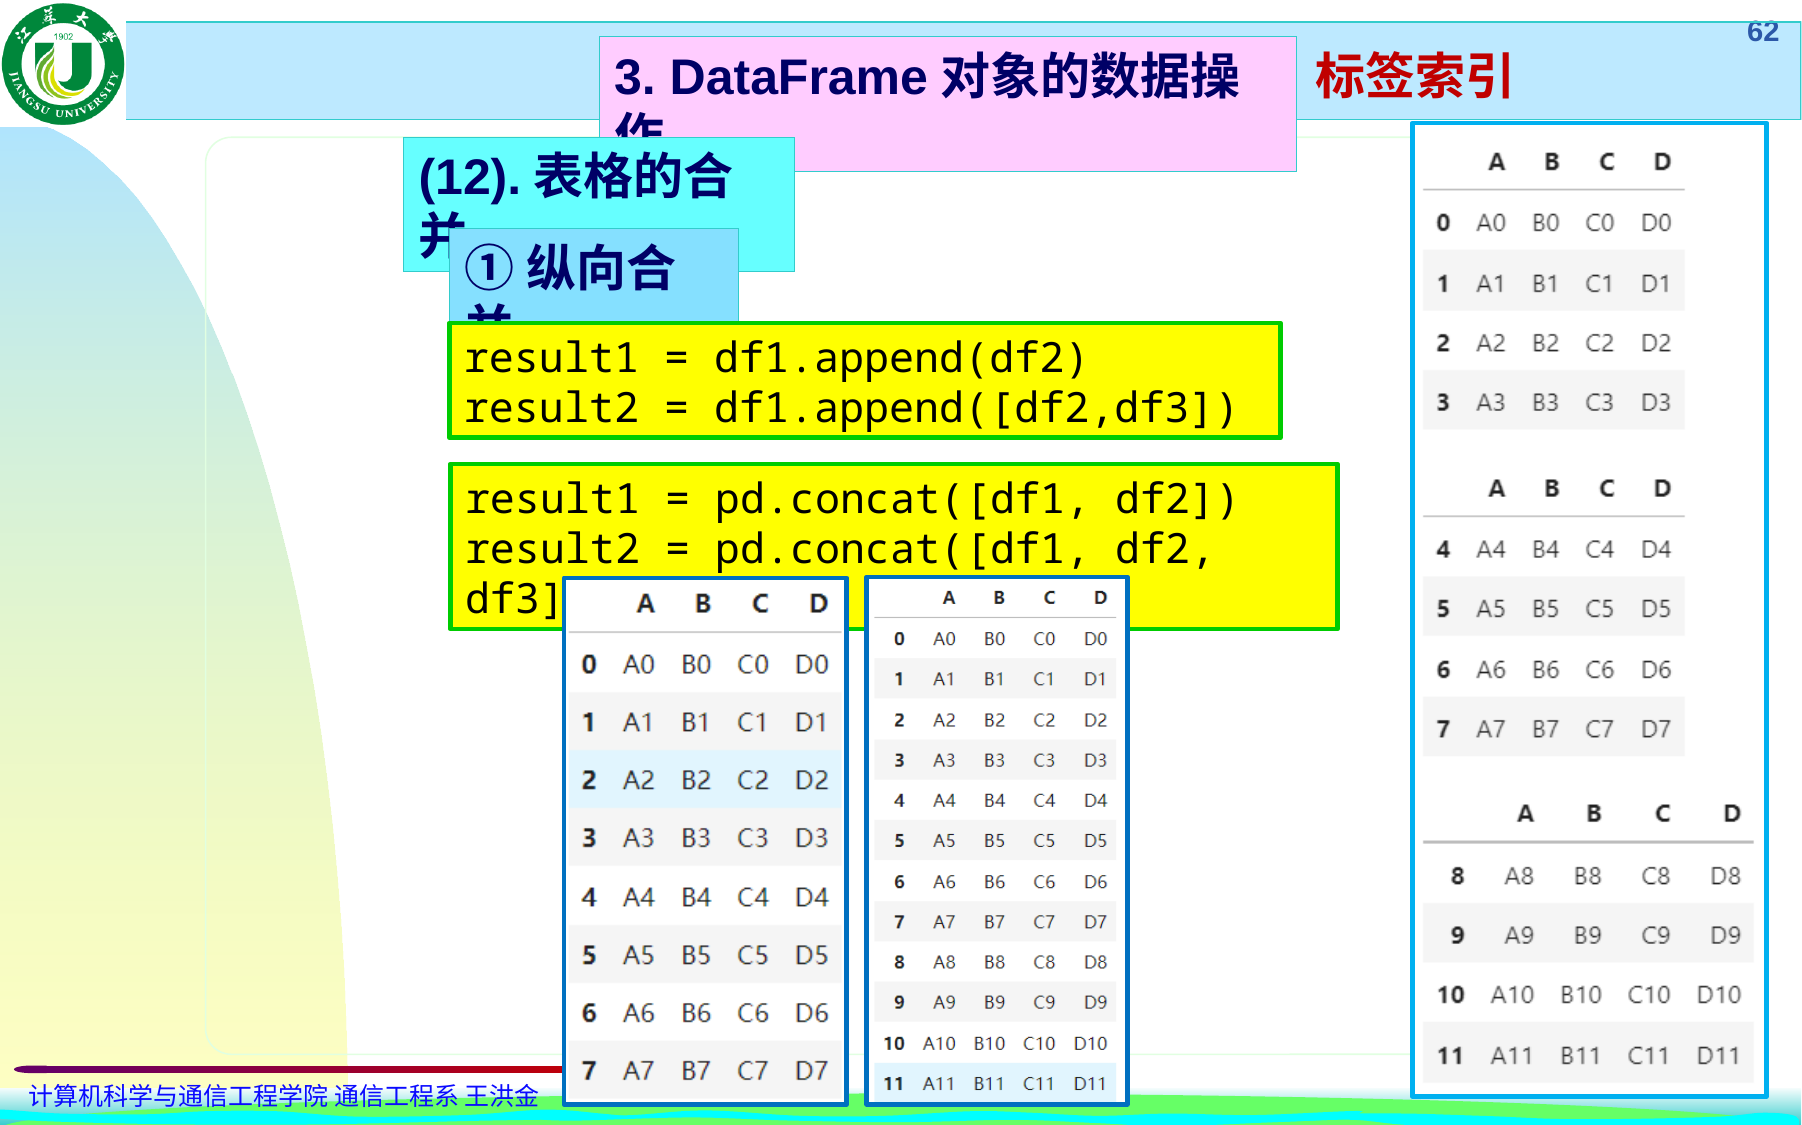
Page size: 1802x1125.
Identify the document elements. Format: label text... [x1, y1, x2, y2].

text_box 标签索引 [1300, 36, 1561, 112]
text_box ①纵向合并​​ [449, 228, 739, 323]
text_box result1 = df1.append(df2) result2 = df1.append([df2,df3]) [449, 323, 1281, 438]
picture [566, 579, 845, 1103]
picture [868, 578, 1126, 1103]
picture [1416, 126, 1763, 1093]
text_box result1 = pd.concat([df1, df2]) result2 = pd.concat([df1, df2, df3]) [450, 464, 1338, 629]
text_box 3. DataFrame对象的数据操作 [599, 36, 1297, 172]
text_box (12).表格的合并 [403, 137, 795, 272]
picture [0, 1, 126, 127]
